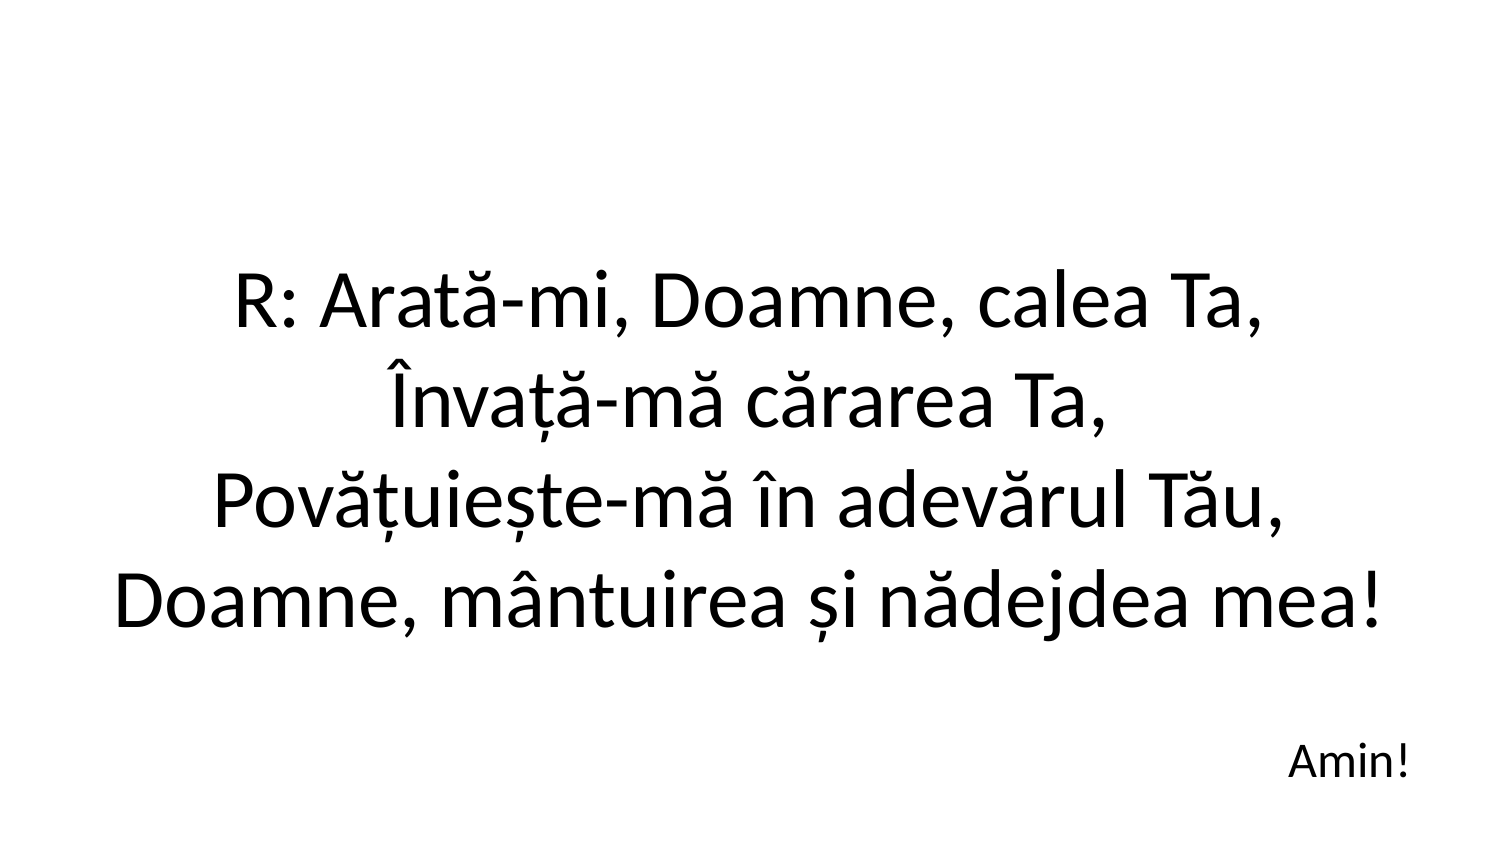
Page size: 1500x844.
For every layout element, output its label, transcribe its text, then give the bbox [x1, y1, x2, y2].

text_box Amin! [1273, 674, 1427, 795]
text_box R: Arată-mi, Doamne, calea Ta, Învață-mă cărarea Ta, Povățuiește-mă în adevărul Tău, Doamne, mântuirea și nădejdea mea! [98, 192, 1402, 652]
